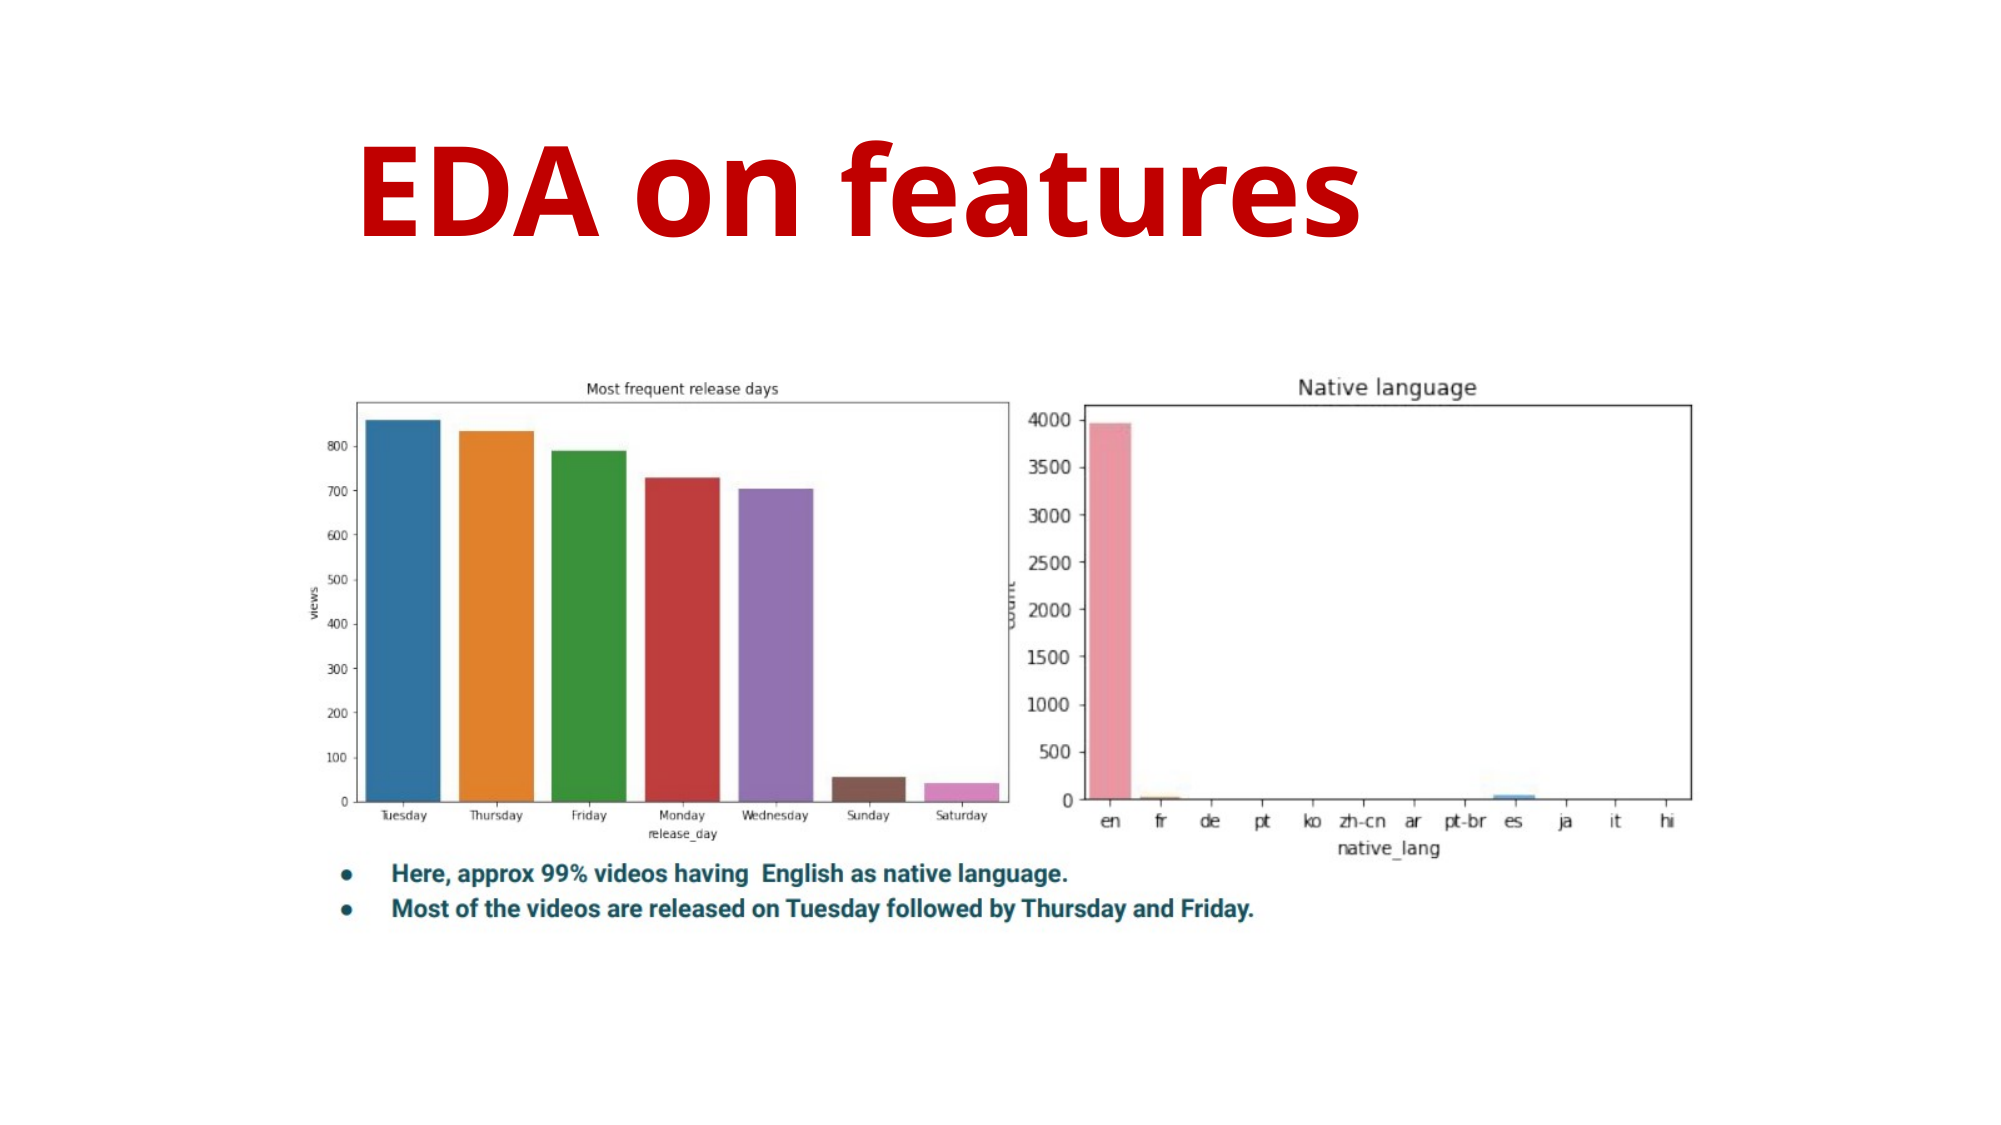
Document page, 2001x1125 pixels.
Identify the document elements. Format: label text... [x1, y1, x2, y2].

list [289, 351, 1711, 961]
title EDA on features [338, 82, 2000, 301]
